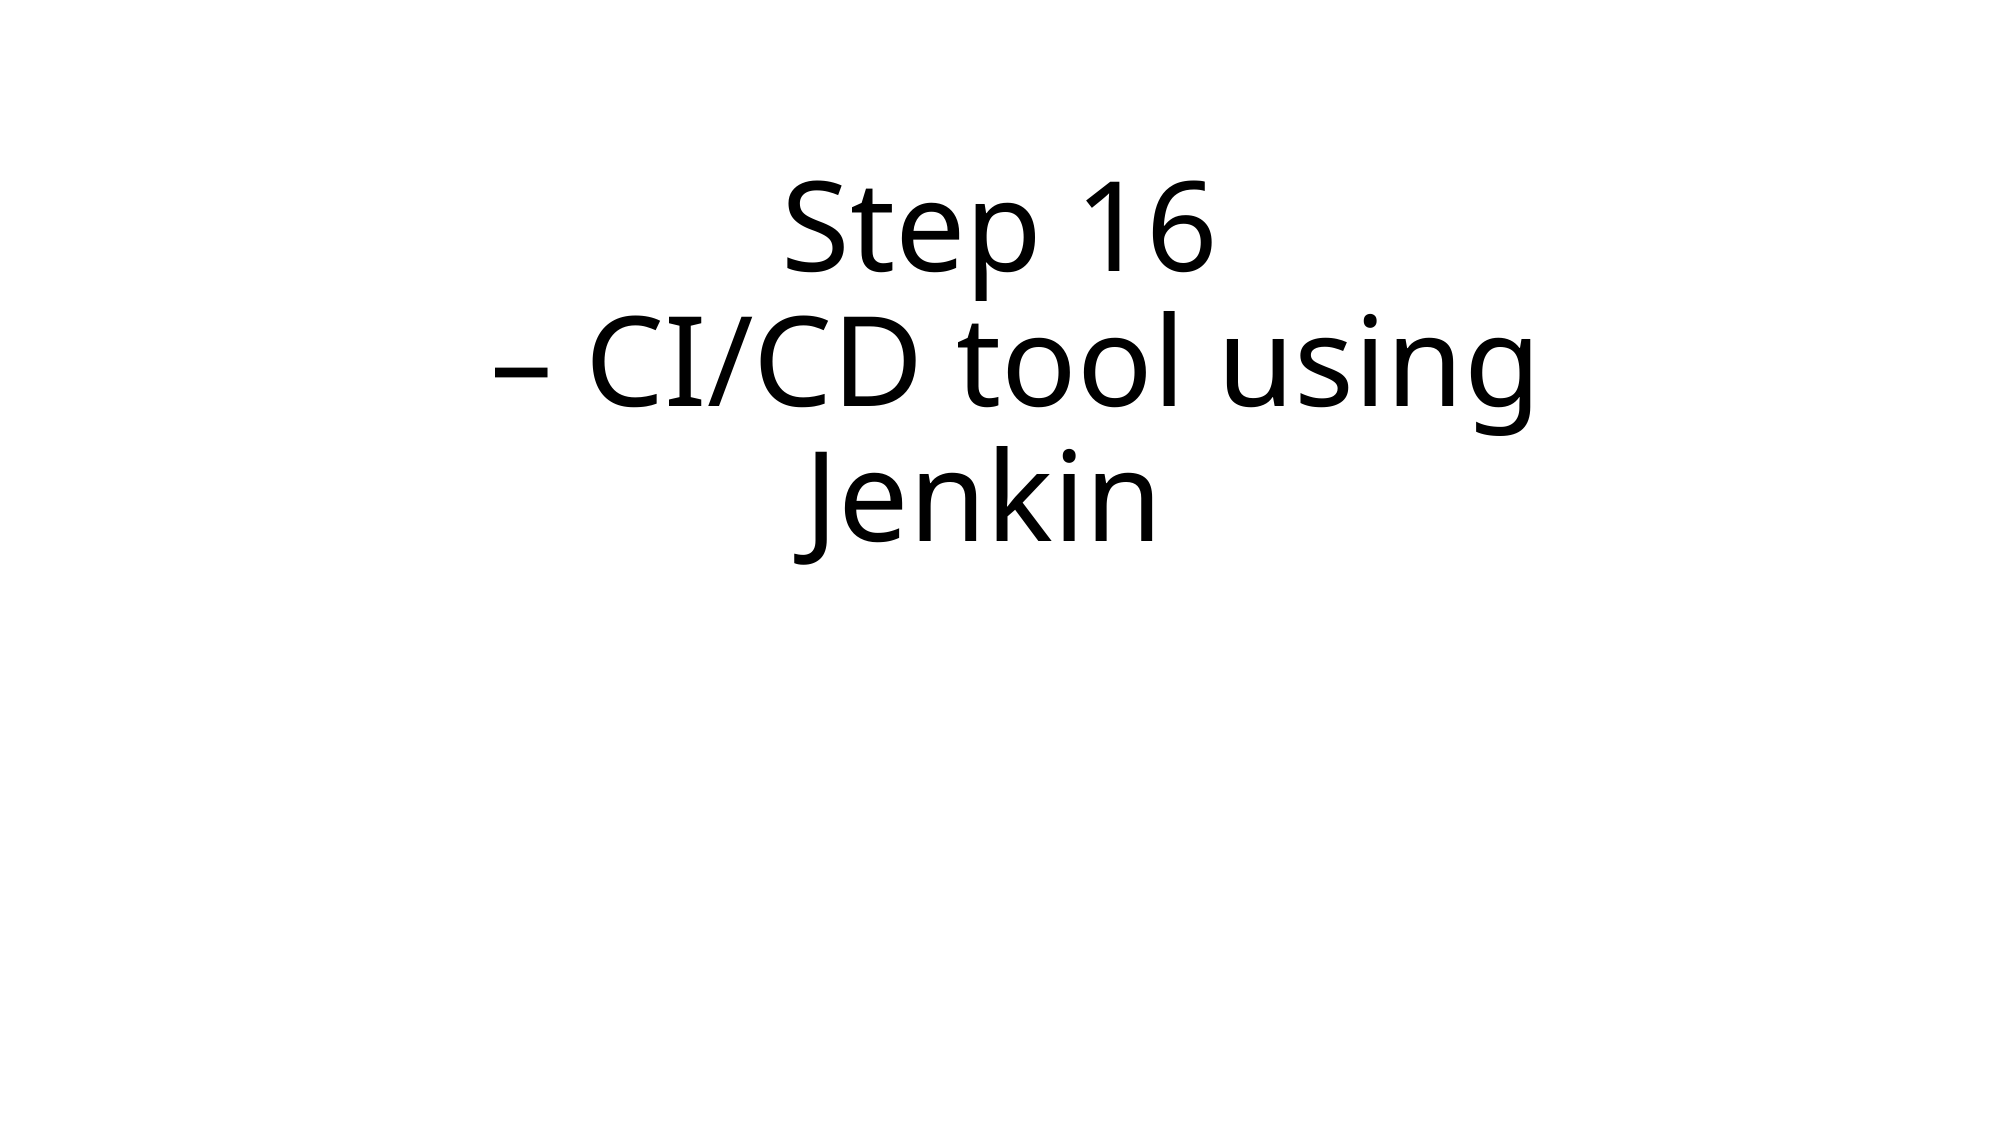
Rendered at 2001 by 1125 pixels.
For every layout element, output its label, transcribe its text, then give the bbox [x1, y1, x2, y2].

title Step 16 – CI/CD tool using Jenkin [249, 184, 1750, 576]
